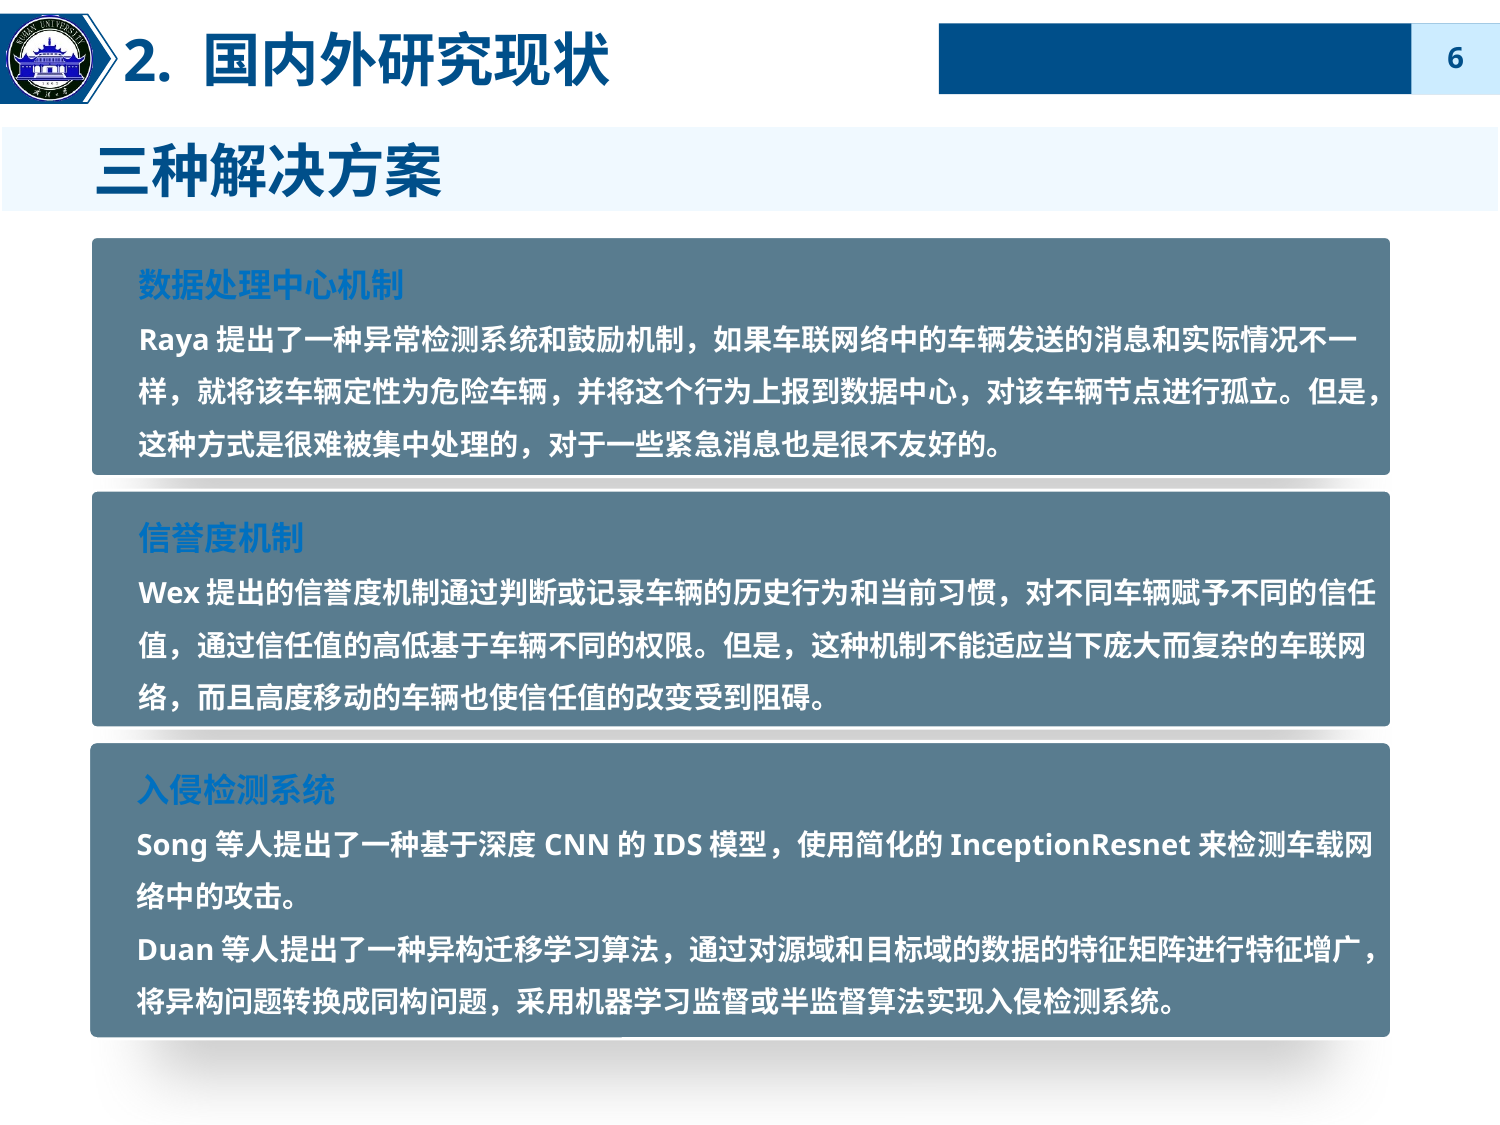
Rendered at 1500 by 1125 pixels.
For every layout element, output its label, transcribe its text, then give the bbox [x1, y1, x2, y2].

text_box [90, 236, 1392, 477]
picture [6, 15, 93, 102]
text_box 2. 国内外研究现状 [108, 15, 773, 101]
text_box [90, 489, 1392, 729]
text_box [773, 9, 1412, 104]
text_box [88, 741, 1393, 1071]
text_box 三种解决方案 [0, 123, 1500, 215]
